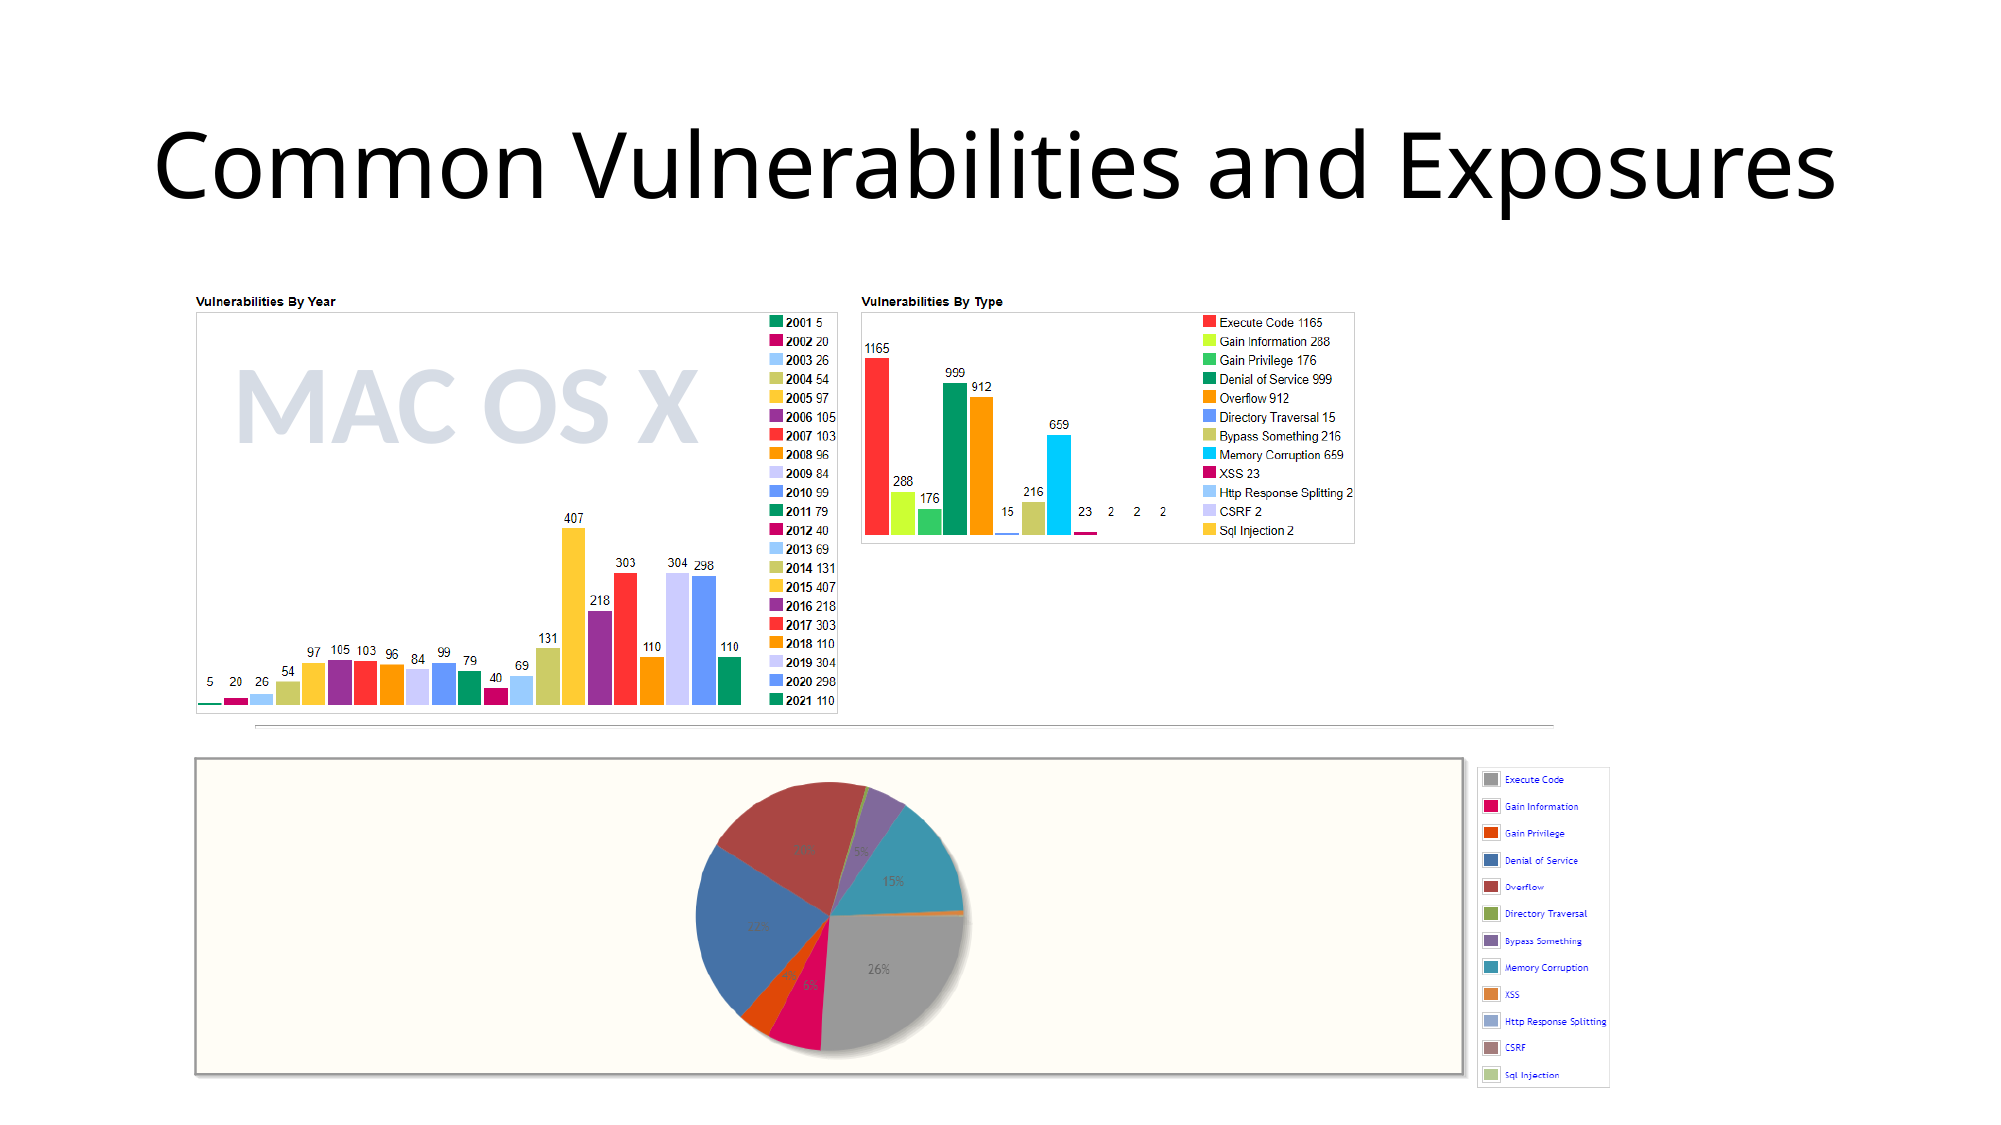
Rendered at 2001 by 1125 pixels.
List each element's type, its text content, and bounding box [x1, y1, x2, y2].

title Common Vulnerabilities and Exposures [137, 59, 1863, 278]
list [187, 286, 1627, 1095]
